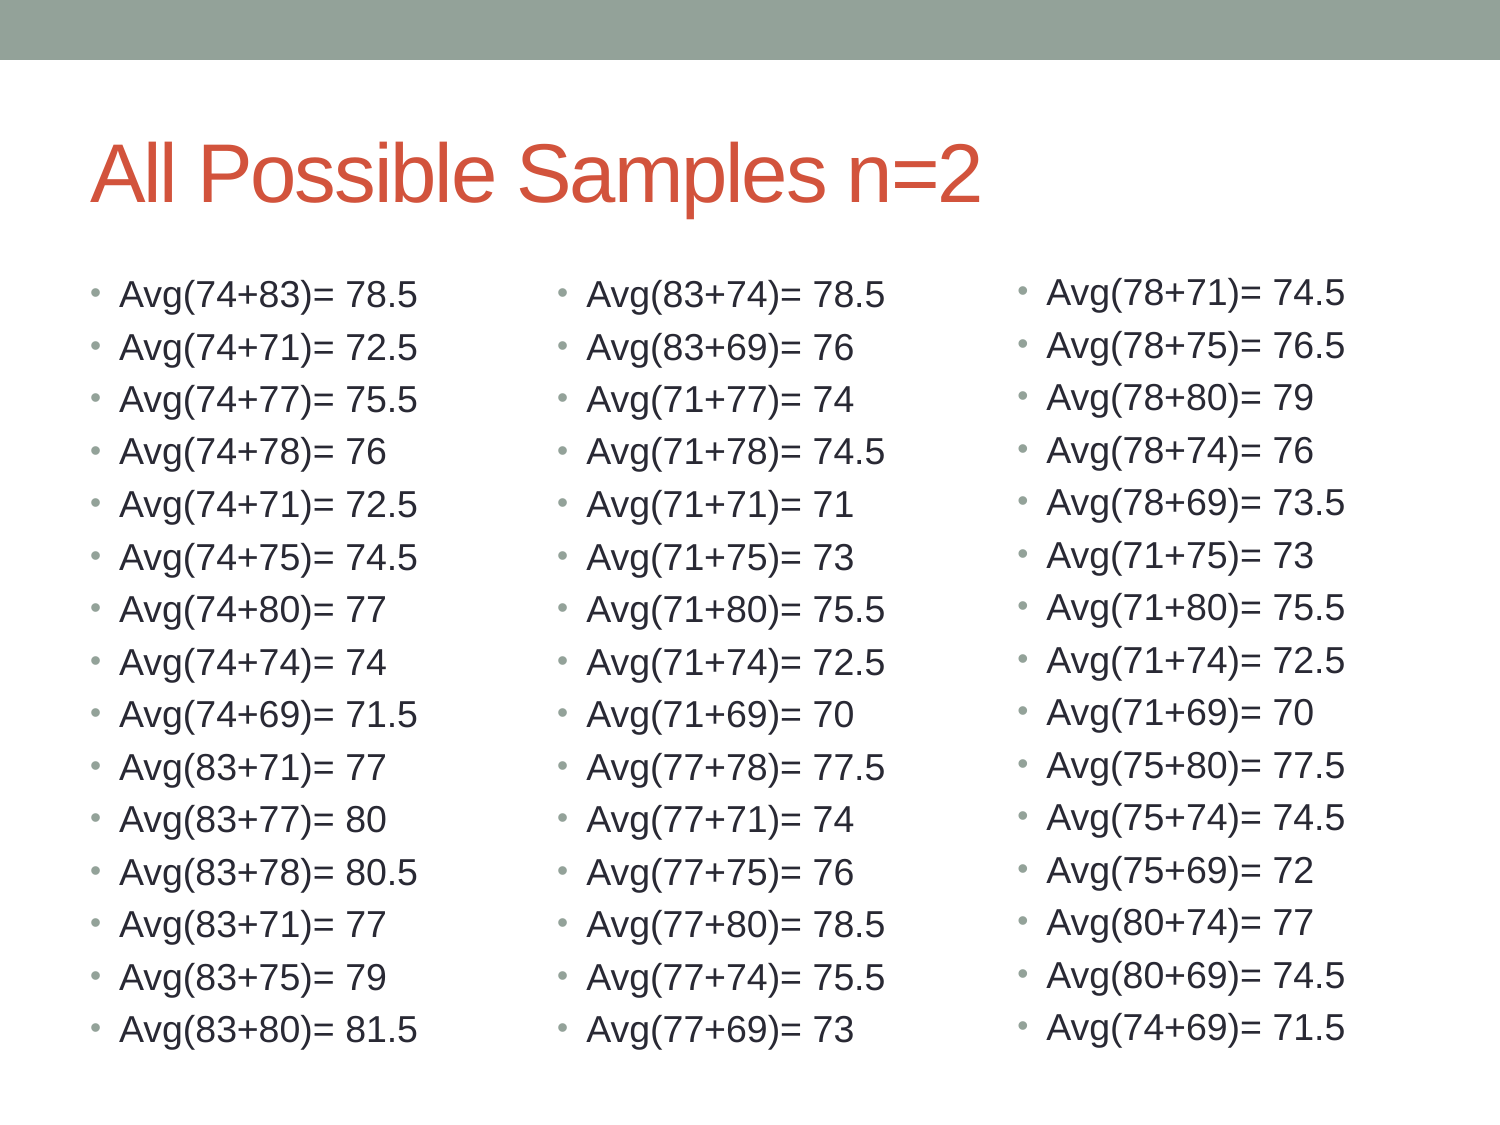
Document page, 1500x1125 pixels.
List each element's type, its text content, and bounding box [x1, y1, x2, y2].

text_box Avg(83+74)= 78.5 Avg(83+69)= 76 Avg(71+77)= 74 Avg(71+78)= 74.5 Avg(71+71)= 71 Avg(71+75)= 73 Avg(71+80)= 75.5 Avg(71+74)= 72.5 Avg(71+69)= 70 Avg(77+78)= 77.5 Avg(77+71)= 74 Avg(77+75)= 76 Avg(77+80)= 78.5 Avg(77+74)= 75.5 Avg(77+69)= 73 [542, 262, 981, 1063]
list Avg(74+83)= 78.5 Avg(74+71)= 72.5 Avg(74+77)= 75.5 Avg(74+78)= 76 Avg(74+71)= 72.5 Avg(74+75)= 74.5 Avg(74+80)= 77 Avg(74+74)= 74 Avg(74+69)= 71.5 Avg(83+71)= 77 Avg(83+77)= 80 Avg(83+78)= 80.5 Avg(83+71)= 77 Avg(83+75)= 79 Avg(83+80)= 81.5 [75, 262, 490, 1063]
text_box Avg(78+71)= 74.5 Avg(78+75)= 76.5 Avg(78+80)= 79 Avg(78+74)= 76 Avg(78+69)= 73.5 Avg(71+75)= 73 Avg(71+80)= 75.5 Avg(71+74)= 72.5 Avg(71+69)= 70 Avg(75+80)= 77.5 Avg(75+74)= 74.5 Avg(75+69)= 72 Avg(80+74)= 77 Avg(80+69)= 74.5 Avg(74+69)= 71.5 [1002, 260, 1425, 1061]
title All Possible Samples n=2 [75, 87, 1425, 250]
text_box [1054, 266, 1448, 1067]
